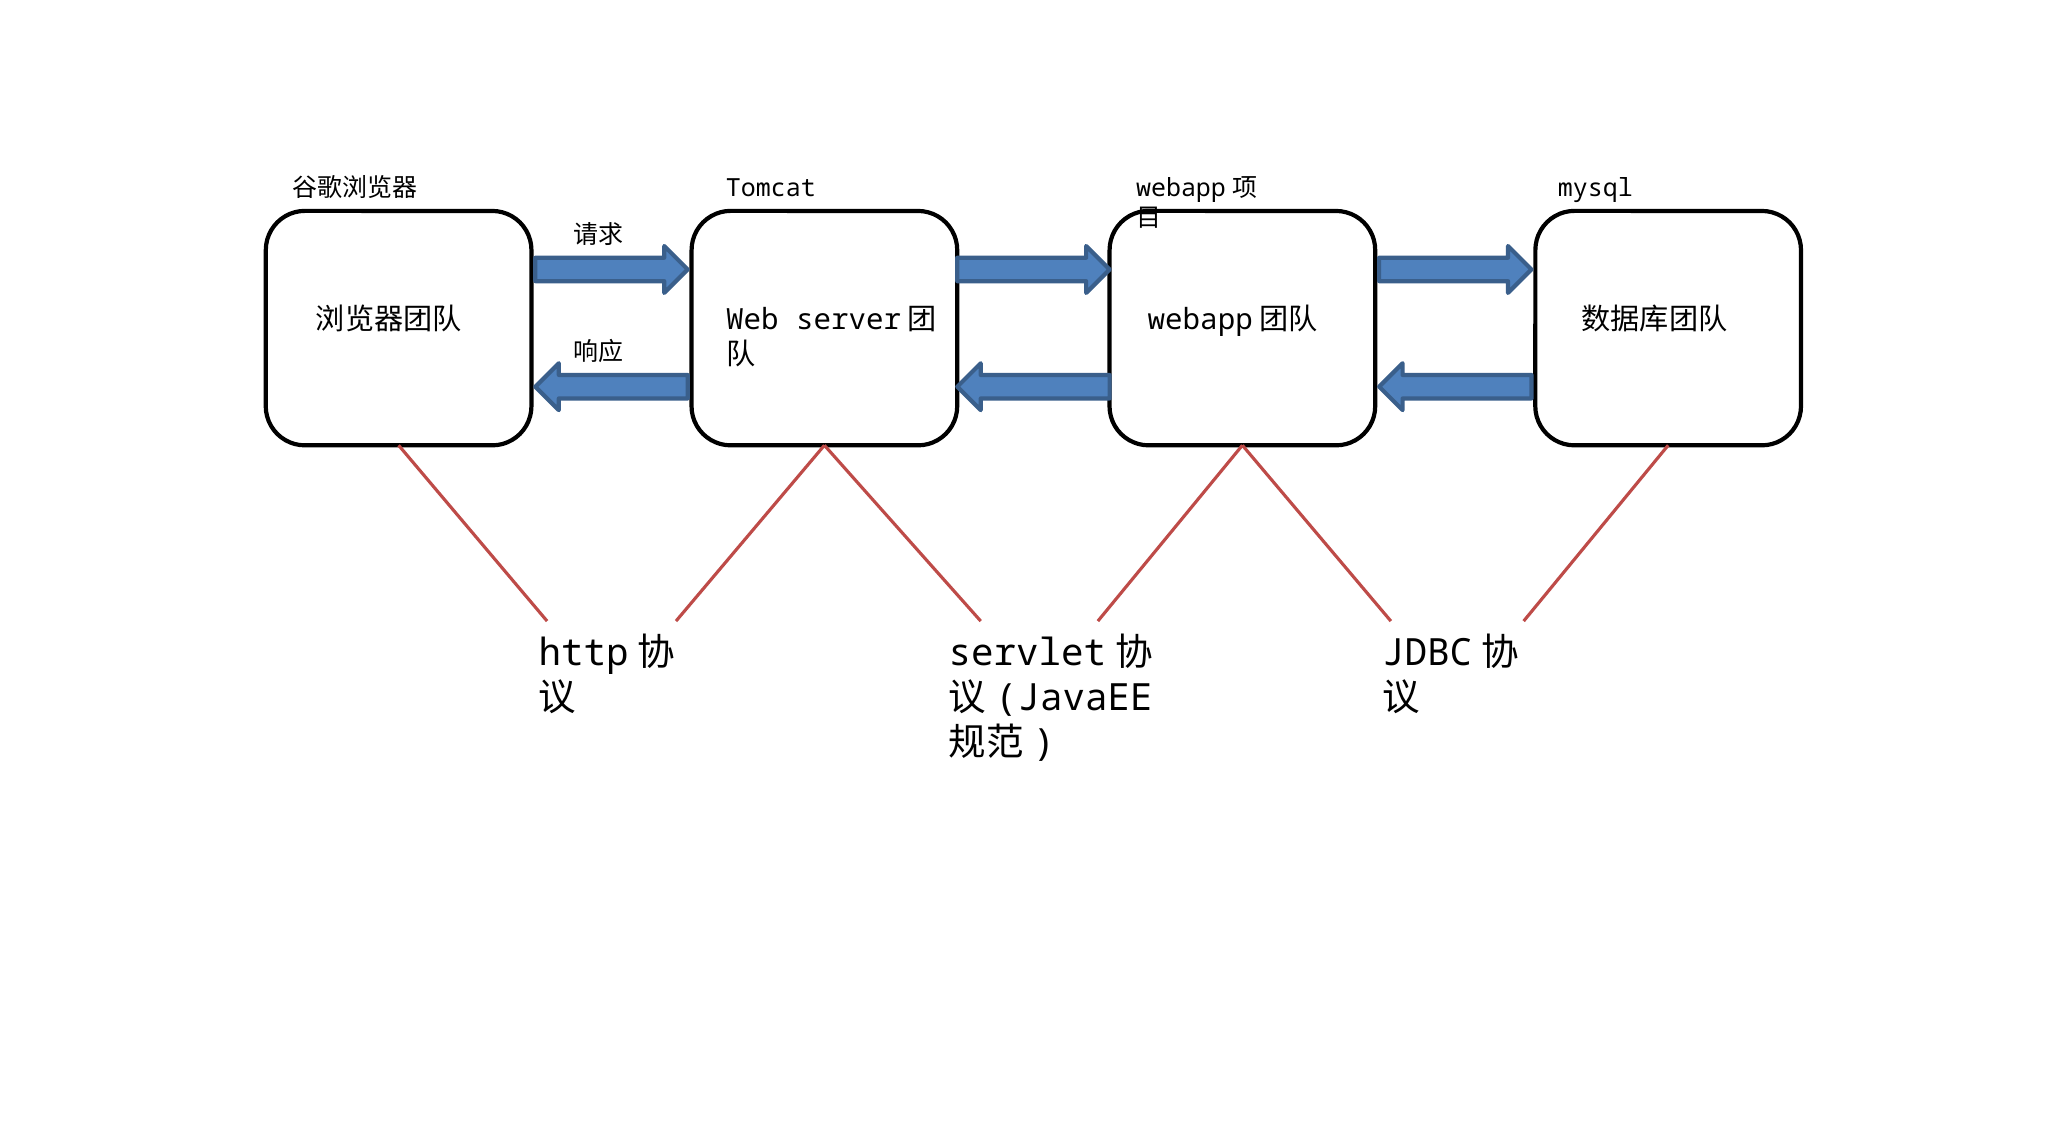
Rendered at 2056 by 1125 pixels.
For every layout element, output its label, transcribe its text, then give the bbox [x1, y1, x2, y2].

text_box [955, 244, 1112, 295]
text_box 浏览器团队 [301, 292, 512, 343]
text_box webapp团队 [1133, 292, 1344, 343]
text_box [1377, 244, 1534, 295]
text_box 谷歌浏览器 [277, 164, 442, 209]
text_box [1228, 458, 1405, 608]
text_box http协议 [523, 621, 723, 726]
text_box [533, 361, 690, 413]
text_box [1507, 460, 1685, 606]
text_box JDBC协议 [1367, 621, 1555, 726]
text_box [662, 458, 810, 608]
text_box [955, 361, 1112, 413]
text_box 请求 [558, 210, 641, 256]
text_box [1533, 208, 1804, 448]
text_box [1377, 361, 1534, 413]
text_box [689, 208, 960, 448]
text_box mysql [1543, 164, 1708, 209]
text_box [1107, 208, 1378, 448]
text_box 响应 [558, 328, 641, 373]
text_box [263, 208, 534, 448]
text_box [533, 244, 690, 295]
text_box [384, 458, 562, 608]
text_box Tomcat [711, 164, 876, 209]
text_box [814, 454, 991, 612]
text_box servlet协议(JavaEE规范) [933, 620, 1180, 771]
text_box 数据库团队 [1566, 292, 1778, 343]
text_box webapp项目 [1121, 163, 1286, 239]
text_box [1082, 460, 1225, 606]
text_box Web server团队 [711, 292, 958, 378]
